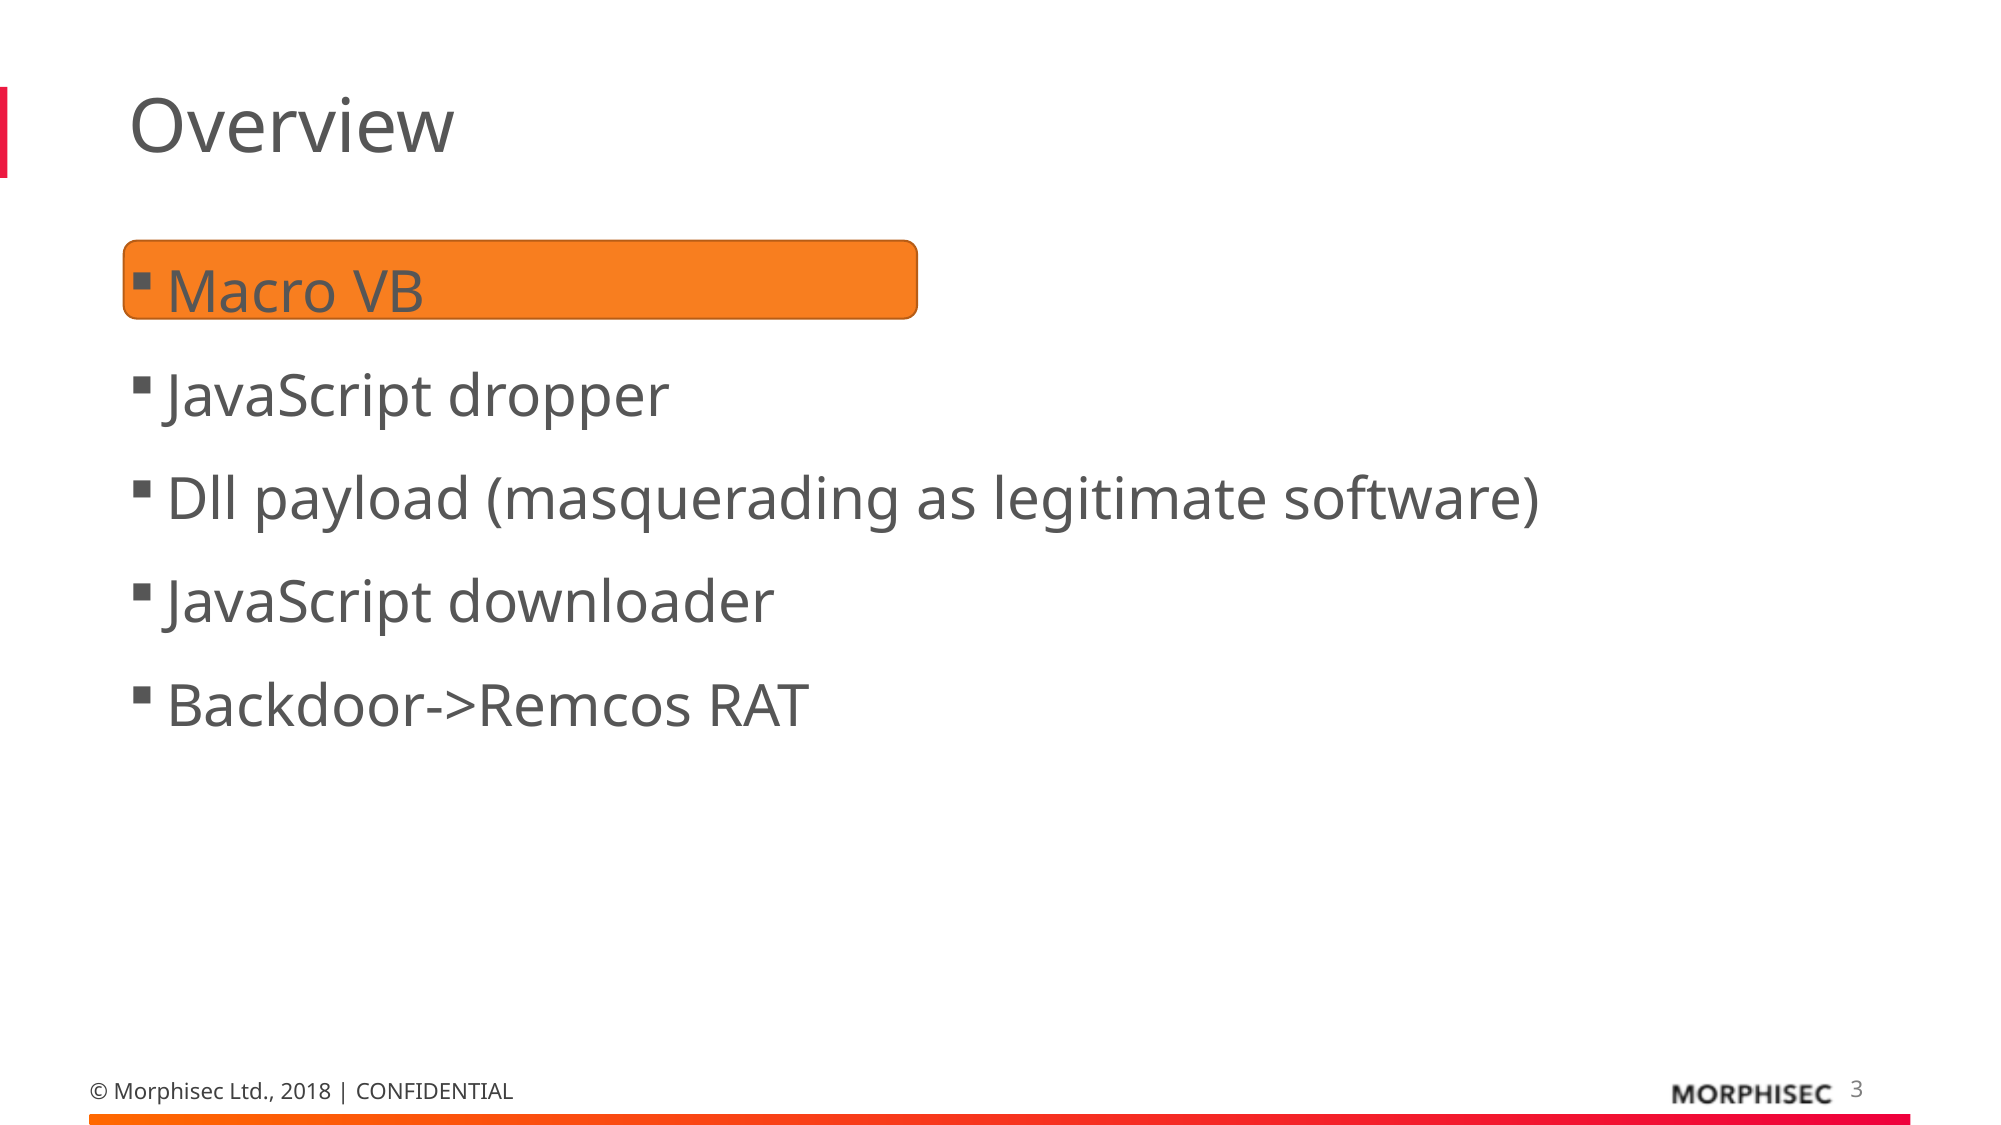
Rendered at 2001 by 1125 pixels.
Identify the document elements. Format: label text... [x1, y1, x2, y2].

slide_number 3 [1835, 1060, 1938, 1121]
title Overview [128, 35, 1871, 223]
text_box [122, 242, 128, 317]
list Macro VB JavaScript dropper Dll payload (masquerading as legitimate software) JavaScript downloader Backdoor->Remcos RAT [128, 225, 1871, 1027]
